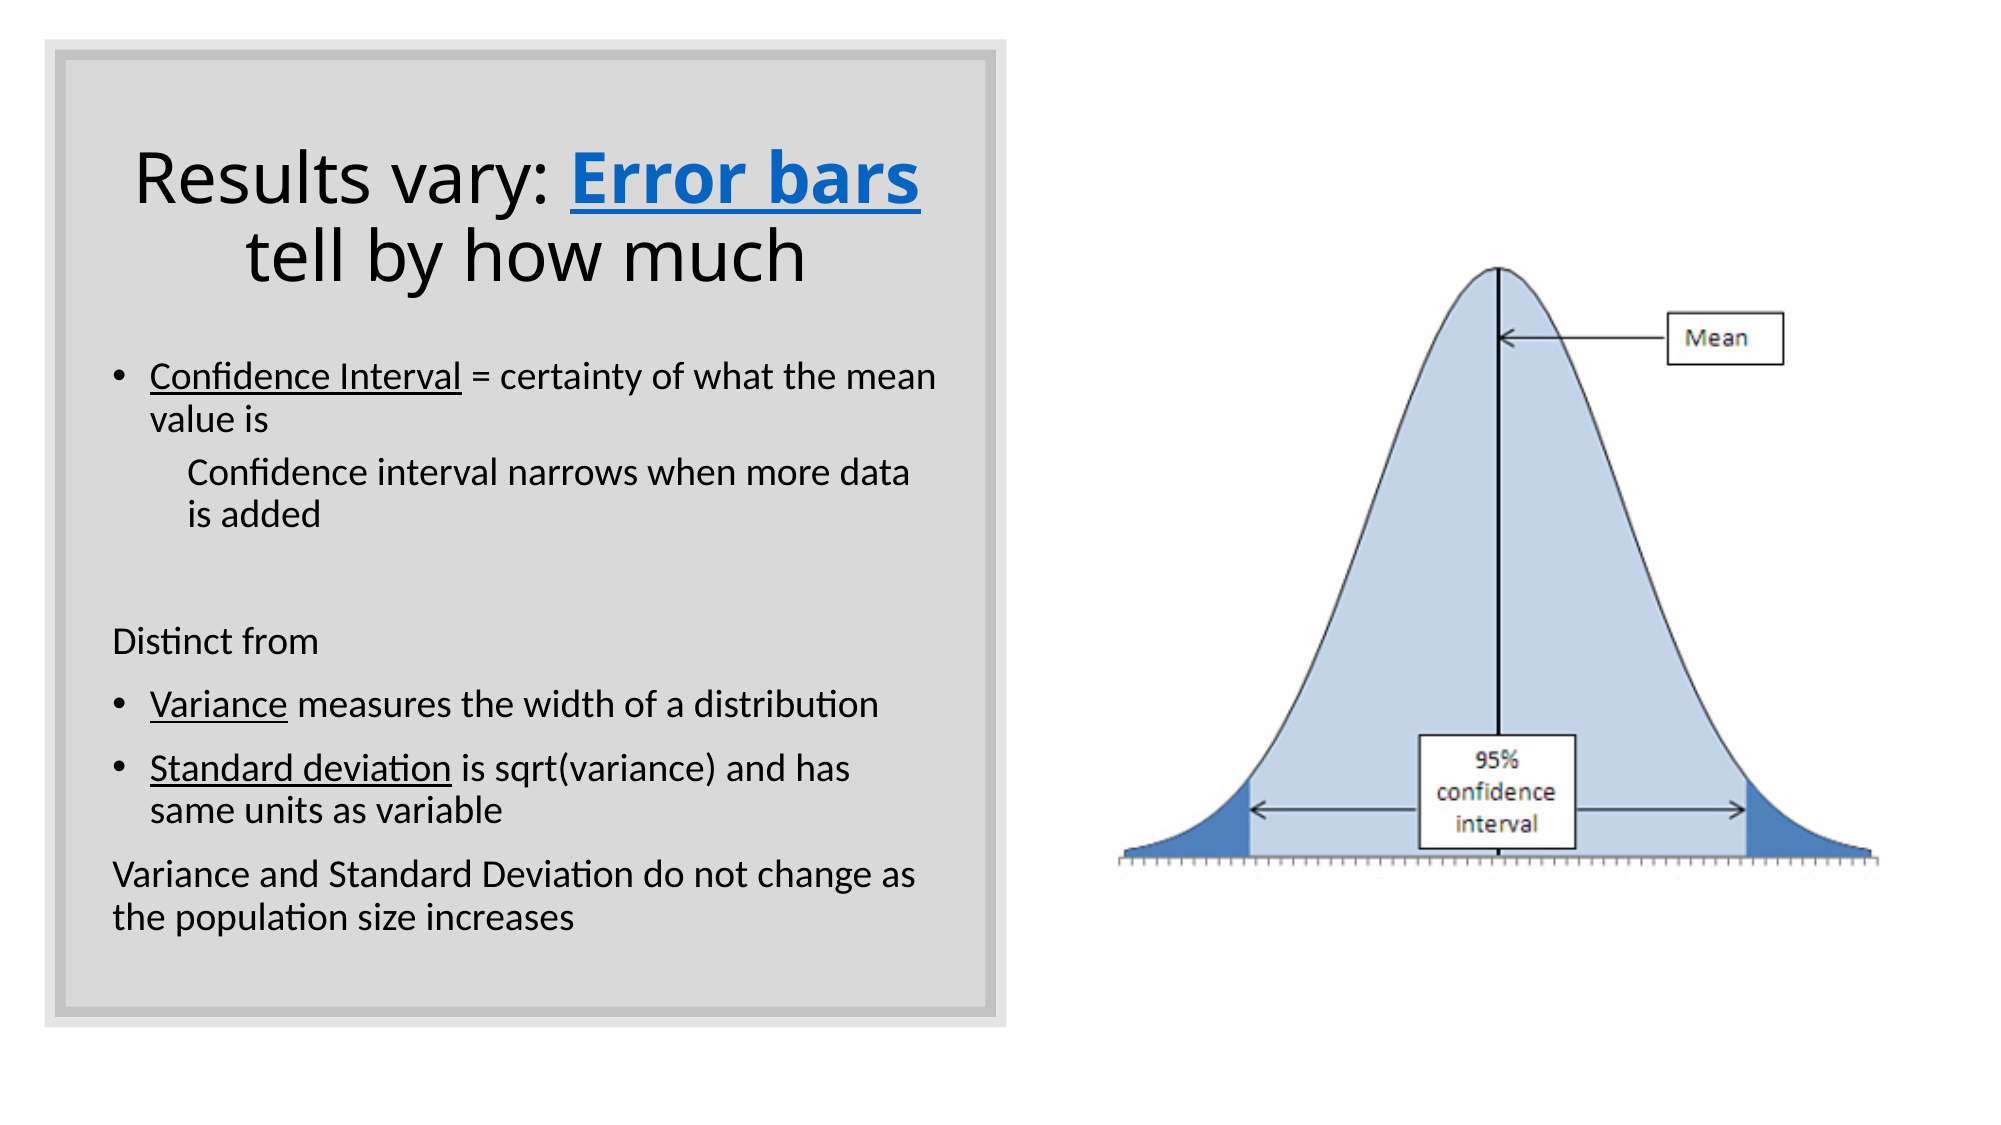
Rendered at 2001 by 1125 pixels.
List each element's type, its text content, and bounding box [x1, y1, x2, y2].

title Results vary: Error bars tell by how much [97, 105, 957, 326]
picture [1079, 221, 1921, 879]
text_box [54, 49, 997, 1018]
list Confidence Interval = certainty of what the mean value is Confidence interval narrows when more data is added Distinct from Variance measures the width of a distribution Standard deviation is sqrt(variance) and has same units as variable Variance and Standard Deviation do not change as the population size increases [97, 348, 957, 967]
